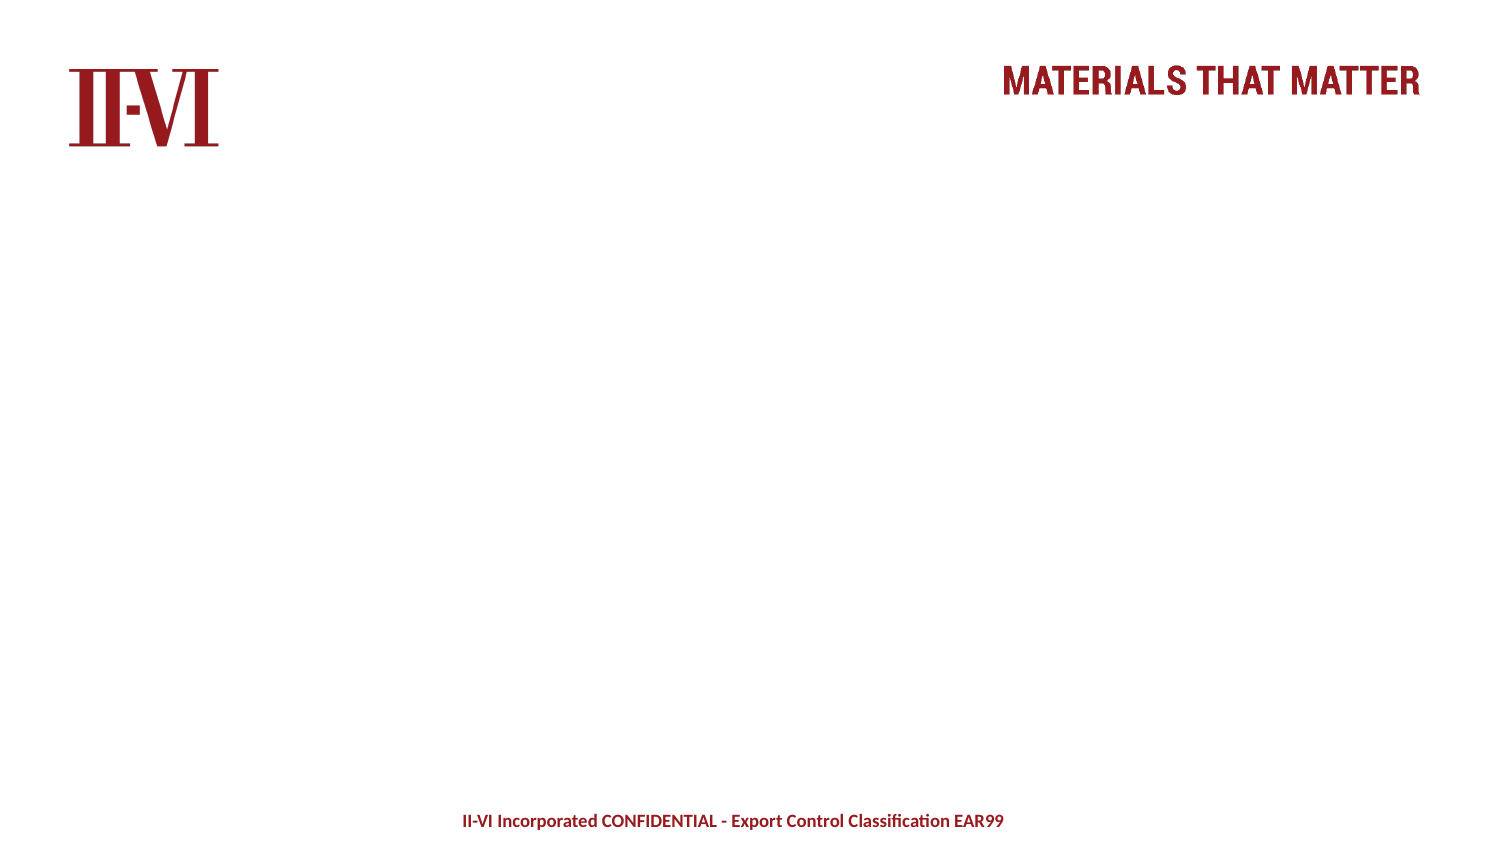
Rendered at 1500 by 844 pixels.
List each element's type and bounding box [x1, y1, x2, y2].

picture [975, 37, 1449, 123]
picture [30, 30, 257, 185]
